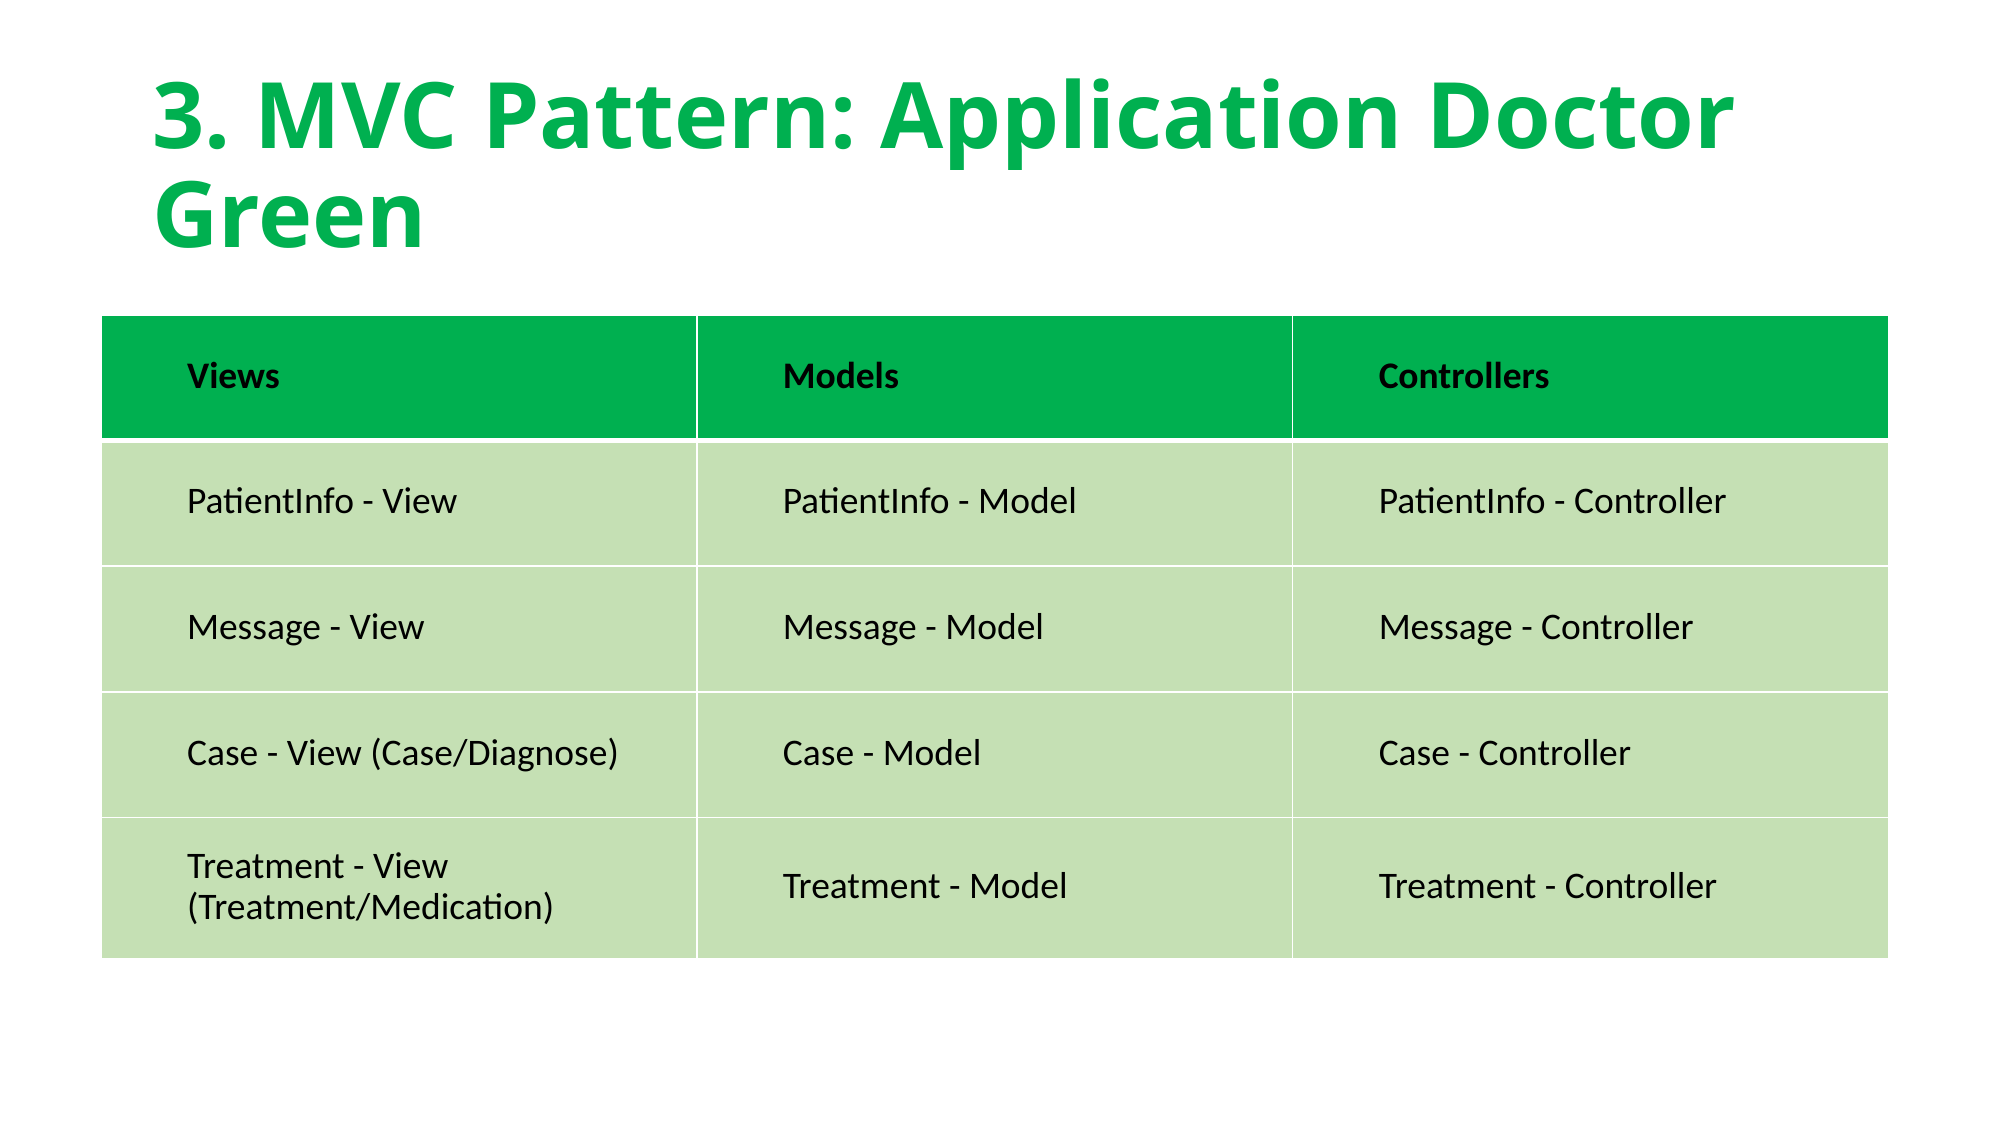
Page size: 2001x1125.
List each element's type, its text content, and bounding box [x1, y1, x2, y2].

title 3. MVC Pattern: Application Doctor Green [137, 59, 1863, 278]
table_cell Case - View (Case/Diagnose) [102, 693, 696, 817]
table_cell Treatment - Model [698, 818, 1292, 958]
table_cell Case - Model [698, 693, 1292, 817]
table_cell Treatment - Controller [1293, 818, 1888, 958]
table_header Views [102, 316, 696, 438]
table_header Controllers [1293, 316, 1888, 438]
table_cell Message - Model [698, 567, 1292, 691]
table_header Models [698, 316, 1292, 438]
table_cell Case - Controller [1293, 693, 1888, 817]
table_cell Message - Controller [1293, 567, 1888, 691]
table_cell Message - View [102, 567, 696, 691]
table_cell Treatment - View (Treatment/Medication) [102, 818, 696, 958]
table_cell PatientInfo - Controller [1293, 443, 1888, 565]
table_cell PatientInfo - View [102, 443, 696, 565]
table_cell PatientInfo - Model [698, 443, 1292, 565]
